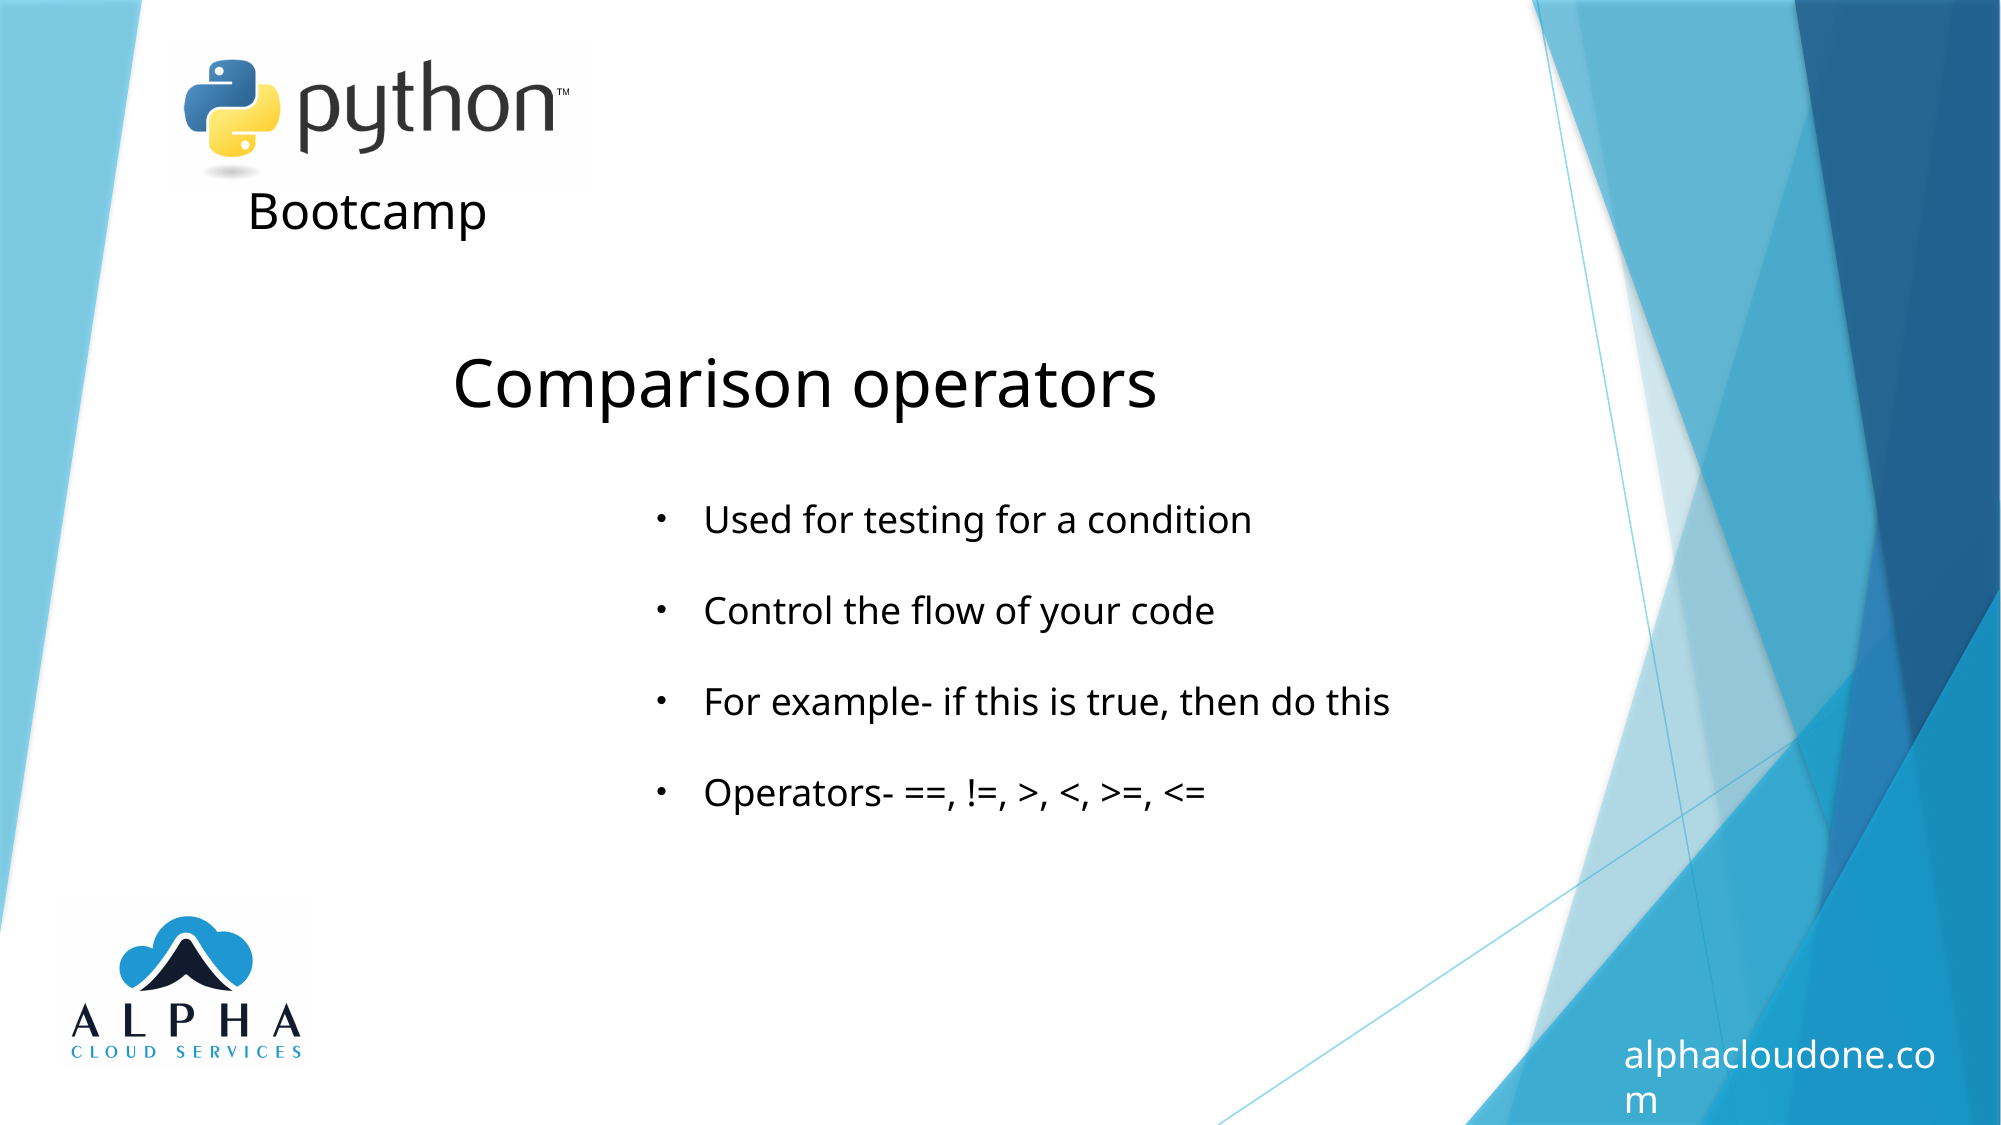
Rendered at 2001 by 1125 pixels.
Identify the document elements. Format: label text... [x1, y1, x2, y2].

picture [62, 896, 311, 1069]
text_box Comparison operators [437, 320, 1175, 429]
text_box Used for testing for a condition Control the flow of your code For example- if this is true, then do this Operators- ==, !=, >, <, >=, <= [641, 488, 1442, 860]
picture [165, 35, 591, 193]
